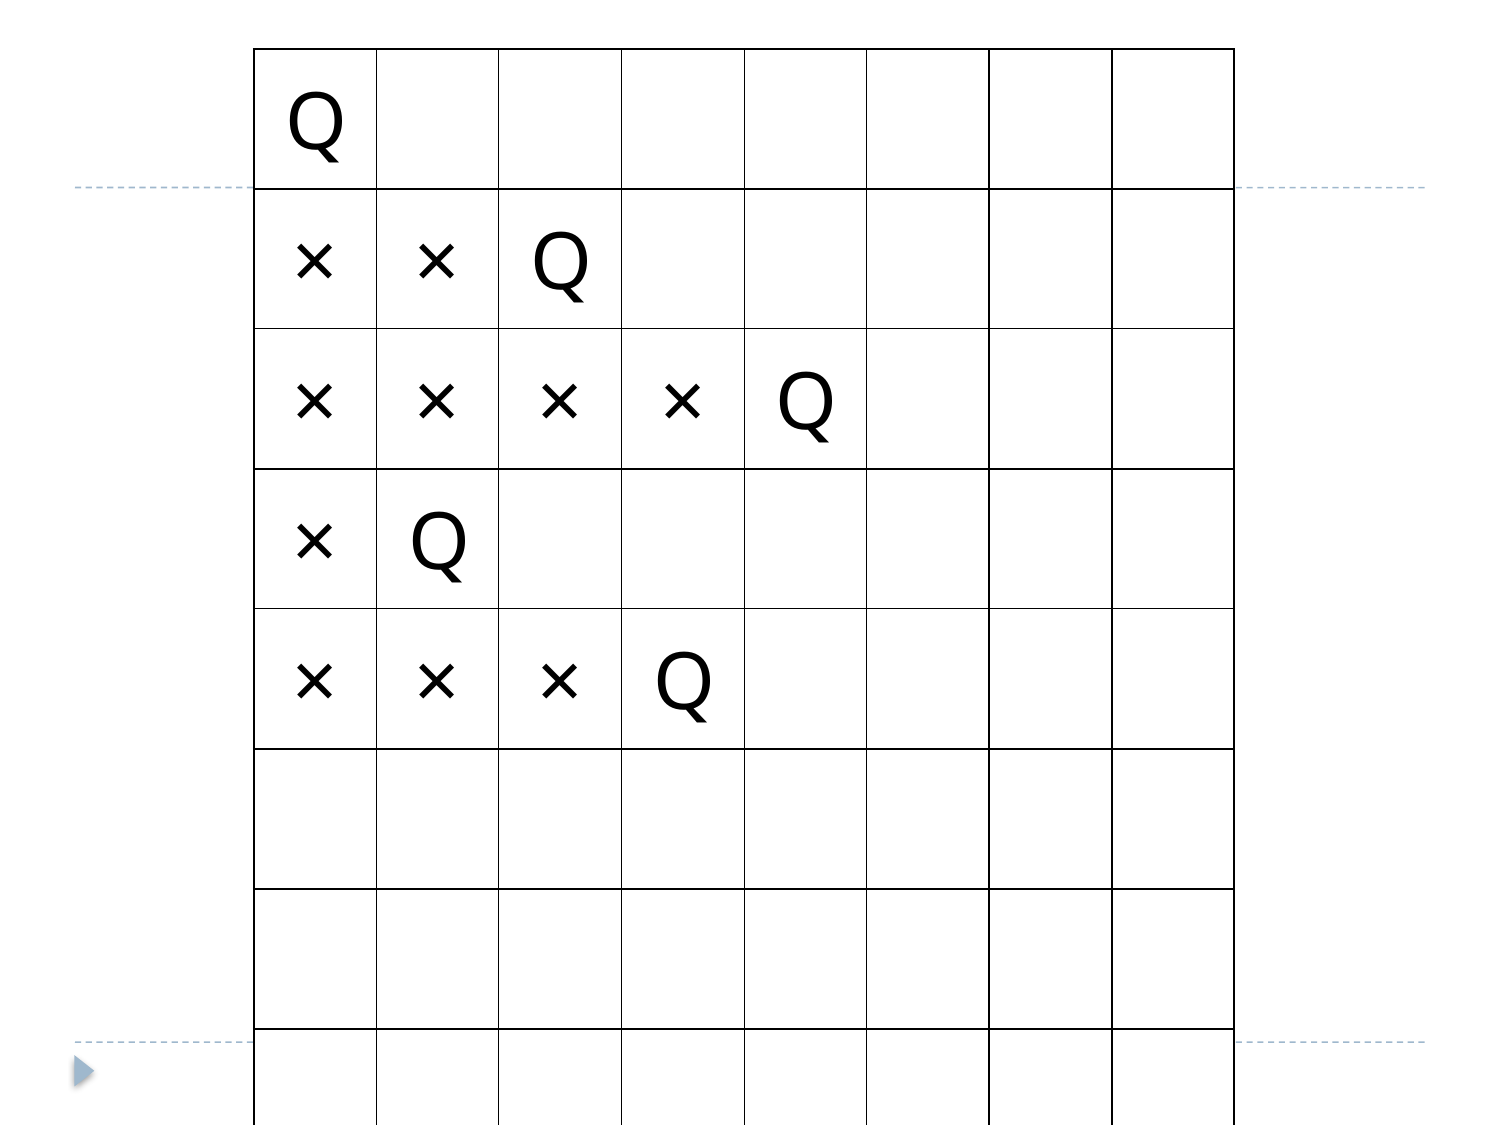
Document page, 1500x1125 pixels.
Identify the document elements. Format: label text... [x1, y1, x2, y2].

table_cell × [377, 329, 498, 468]
table_cell × [499, 329, 621, 468]
table_cell [377, 890, 498, 1028]
table_cell × [622, 329, 744, 468]
table_header [990, 50, 1111, 188]
table_cell [255, 1030, 376, 1125]
table_cell Q [745, 329, 866, 468]
table_cell [377, 750, 498, 888]
table_header [745, 50, 866, 188]
table_cell [990, 750, 1111, 888]
table_cell [990, 329, 1111, 468]
table_cell [745, 470, 866, 608]
table_header Q [255, 50, 376, 188]
table_cell [377, 1030, 498, 1125]
table_cell [499, 750, 621, 888]
table_header [622, 50, 744, 188]
table_header [377, 50, 498, 188]
table_cell [867, 470, 988, 608]
table_cell [499, 470, 621, 608]
table_cell [255, 750, 376, 888]
table_cell [622, 190, 744, 328]
table_cell [1113, 329, 1233, 468]
table_cell [1113, 750, 1233, 888]
table_cell [745, 750, 866, 888]
table_header [1113, 50, 1233, 188]
table_cell [1113, 1030, 1233, 1125]
table_cell [1113, 890, 1233, 1028]
table_cell × [255, 609, 376, 748]
table_cell [745, 890, 866, 1028]
table_cell [867, 609, 988, 748]
table_cell × [255, 470, 376, 608]
table_cell [622, 890, 744, 1028]
table_cell [867, 890, 988, 1028]
table_cell [990, 470, 1111, 608]
table_cell × [377, 190, 498, 328]
table_cell [990, 1030, 1111, 1125]
table_cell [867, 190, 988, 328]
table_cell [1113, 609, 1233, 748]
table_cell [867, 1030, 988, 1125]
table_cell [622, 470, 744, 608]
table_cell [622, 1030, 744, 1125]
table_header [867, 50, 988, 188]
table_cell [745, 190, 866, 328]
table_cell [1113, 470, 1233, 608]
table_header [499, 50, 621, 188]
table_cell [990, 190, 1111, 328]
table_cell [499, 1030, 621, 1125]
table_cell [990, 609, 1111, 748]
table_cell [499, 890, 621, 1028]
table_cell Q [499, 190, 621, 328]
table_cell [745, 609, 866, 748]
table_cell × [255, 329, 376, 468]
table_cell [867, 750, 988, 888]
table_cell [255, 890, 376, 1028]
table_cell Q [622, 609, 744, 748]
table_cell × [255, 190, 376, 328]
table_cell × [499, 609, 621, 748]
table_cell Q [377, 470, 498, 608]
table_cell [990, 890, 1111, 1028]
table_cell [745, 1030, 866, 1125]
table_cell × [377, 609, 498, 748]
table_cell [867, 329, 988, 468]
table_cell [1113, 190, 1233, 328]
table_cell [622, 750, 744, 888]
